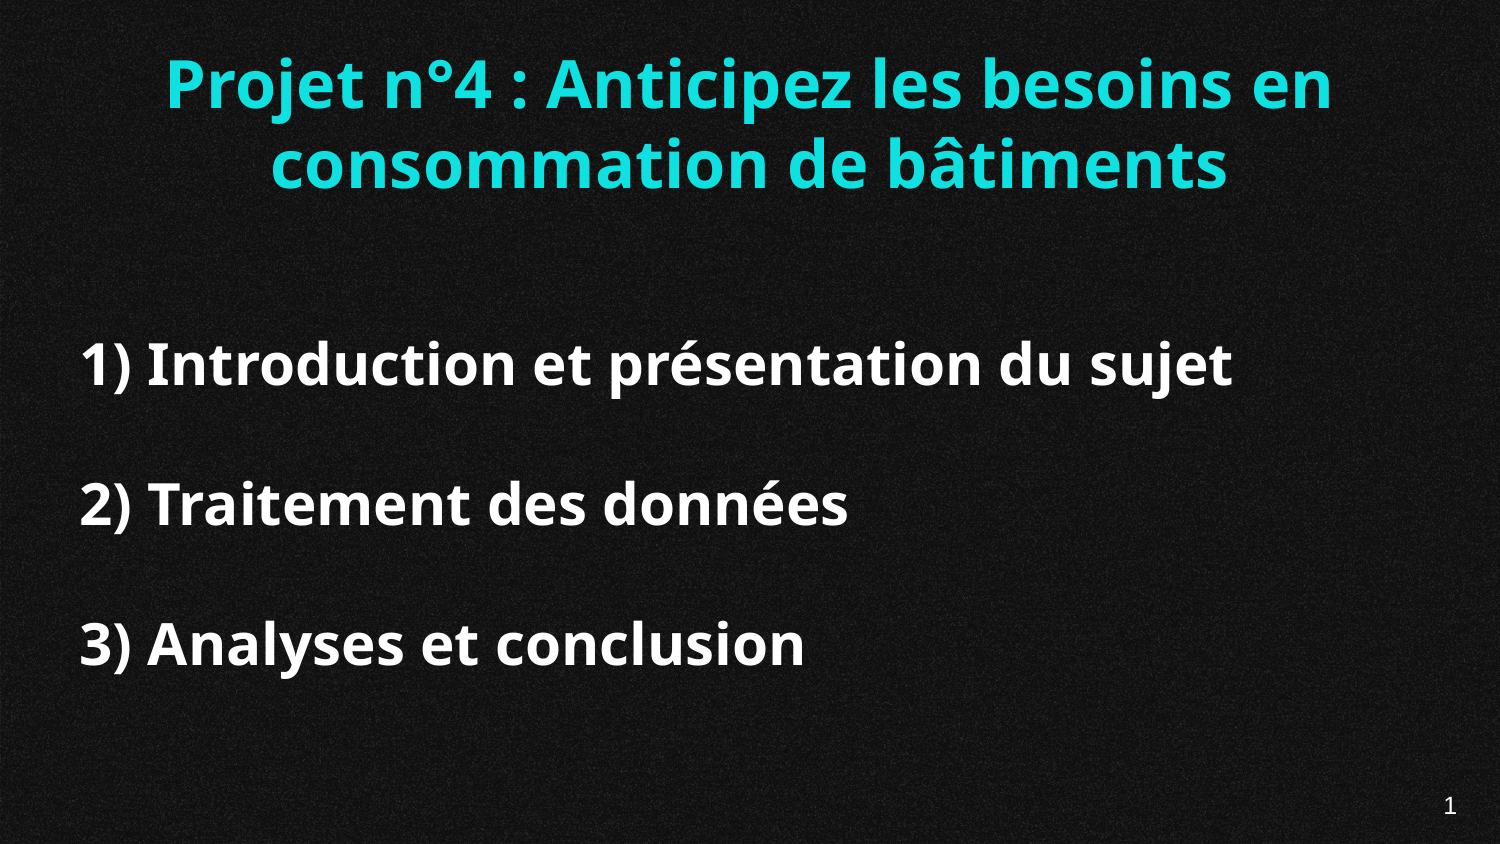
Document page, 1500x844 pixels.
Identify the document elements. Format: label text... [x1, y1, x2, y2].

text_box Projet n°4 : Anticipez les besoins en consommation de bâtiments [0, 56, 1500, 188]
subtitle 1) Introduction et présentation du sujet 2) Traitement des données 3) Analyses et conclusion [64, 296, 1277, 708]
